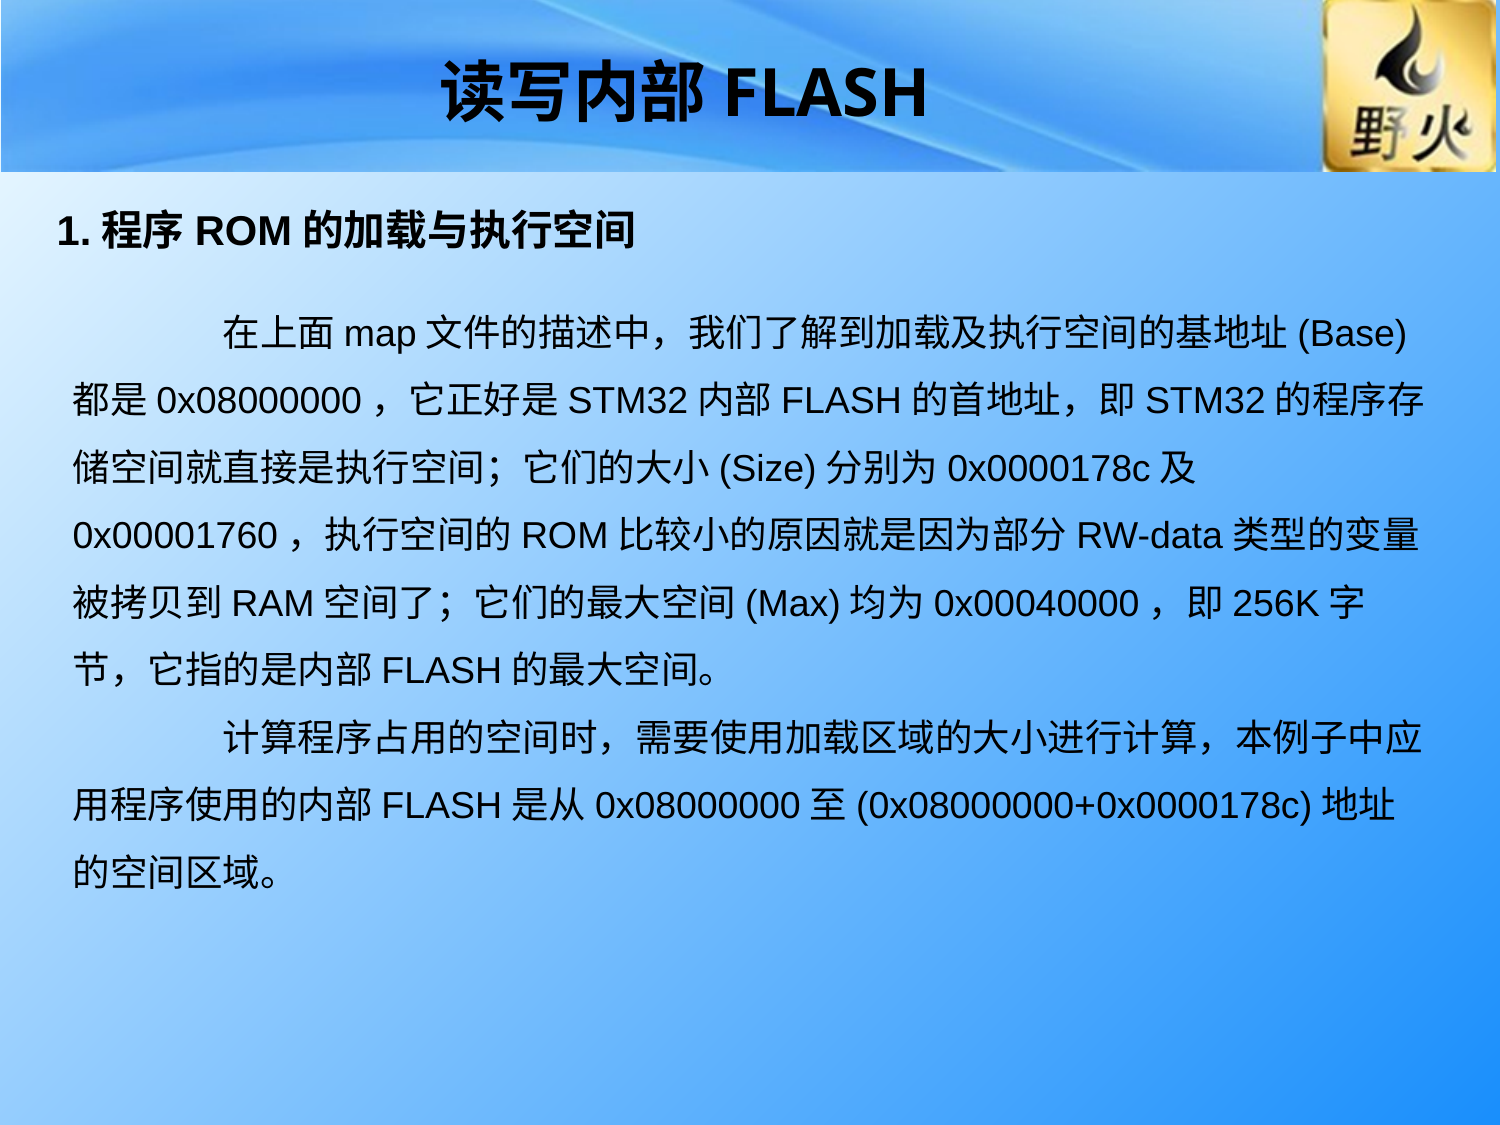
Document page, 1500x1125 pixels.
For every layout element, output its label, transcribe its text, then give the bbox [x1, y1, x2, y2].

text_box 1.程序ROM的加载与执行空间 [41, 196, 651, 262]
picture [1, 0, 1496, 172]
text_box 在上面map文件的描述中，我们了解到加载及执行空间的基地址(Base)都是0x08000000，它正好是STM32内部FLASH的首地址，即STM32的程序存储空间就直接是执行空间；它们的大小(Size)分别为0x0000178c及0x00001760，执行空间的ROM比较小的原因就是因为部分RW-data类型的变量被拷贝到RAM空间了；它们的最大空间(Max)均为0x00040000，即256K字节，它指的是内部FLASH的最大空间。 计算程序占用的空间时，需要使用加载区域的大小进行计算，本例子中应用程序使用的内部FLASH是从0x08000000至(0x08000000+0x0000178c)地址的空间区域。 [57, 278, 1440, 902]
